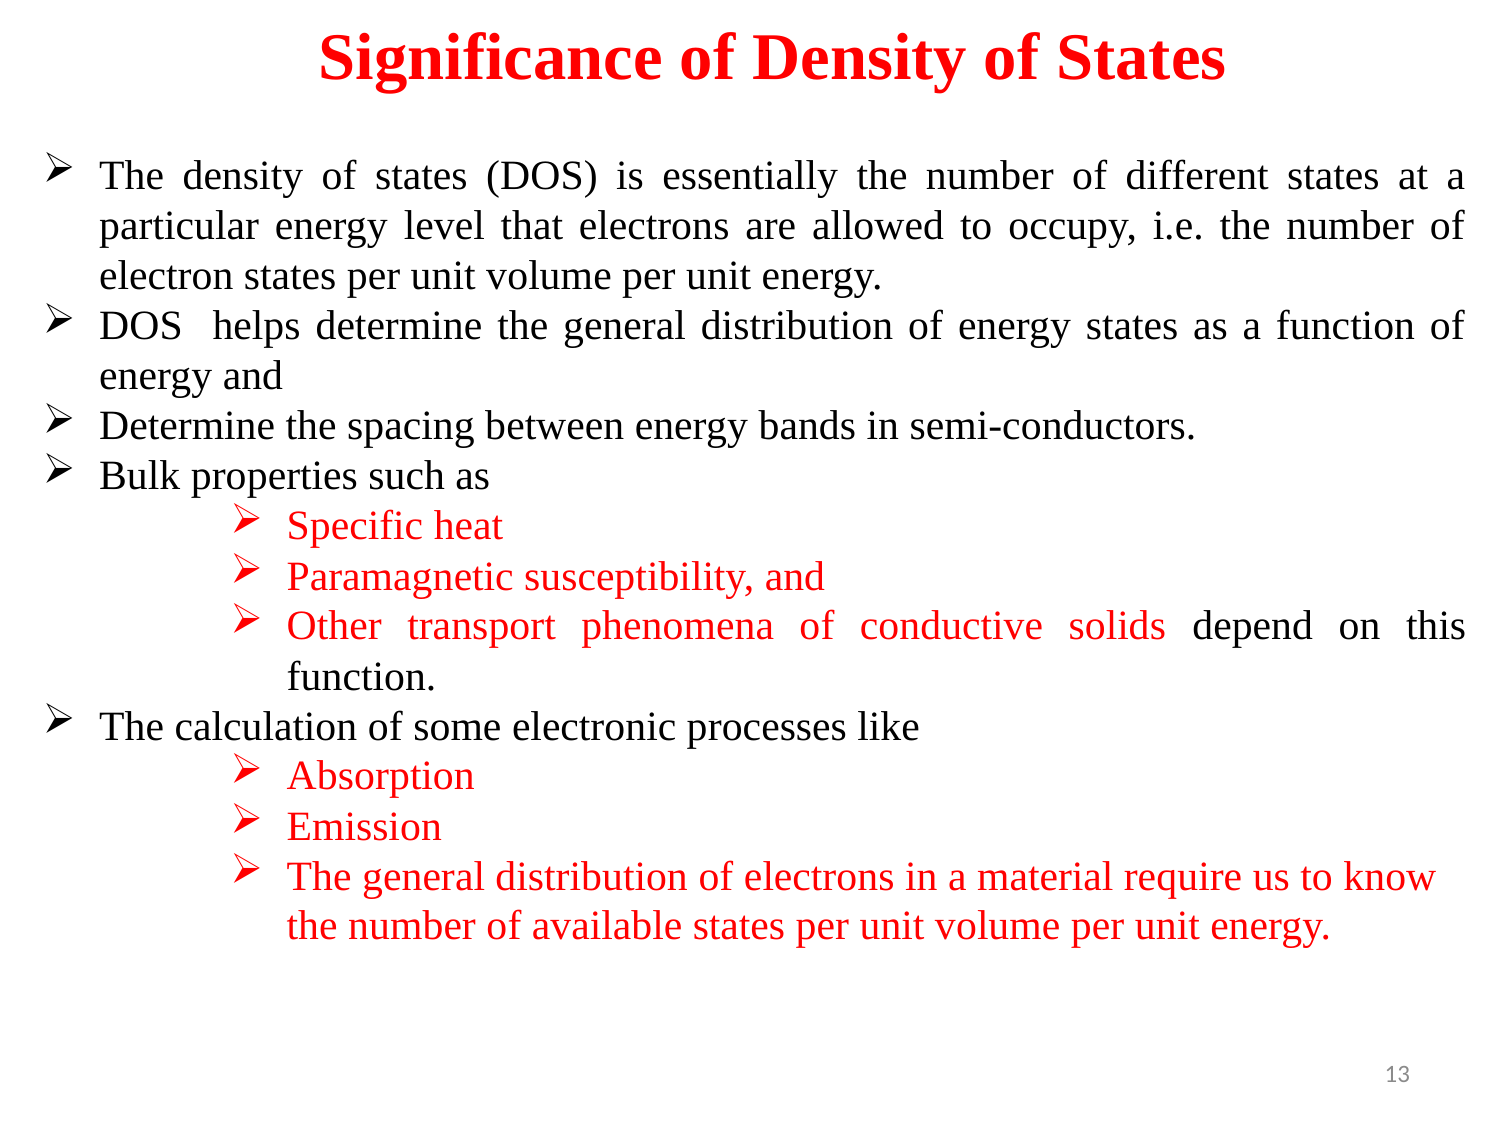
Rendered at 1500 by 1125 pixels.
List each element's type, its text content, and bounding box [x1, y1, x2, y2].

text_box Significance of Density of States [196, 5, 1350, 101]
text_box The density of states (DOS) is essentially the number of different states at a particular energy level that electrons are allowed to occupy, i.e. the number of electron states per unit volume per unit energy. DOS helps determine the general distribution of energy states as a function of energy and Determine the spacing between energy bands in semi-conductors. Bulk properties such as Specific heat Paramagnetic susceptibility, and Other transport phenomena of conductive solids depend on this function. The calculation of some electronic processes like Absorption Emission The general distribution of electrons in a material require us to know the number of available states per unit volume per unit energy. [28, 140, 1482, 956]
slide_number 13 [1074, 1042, 1425, 1103]
